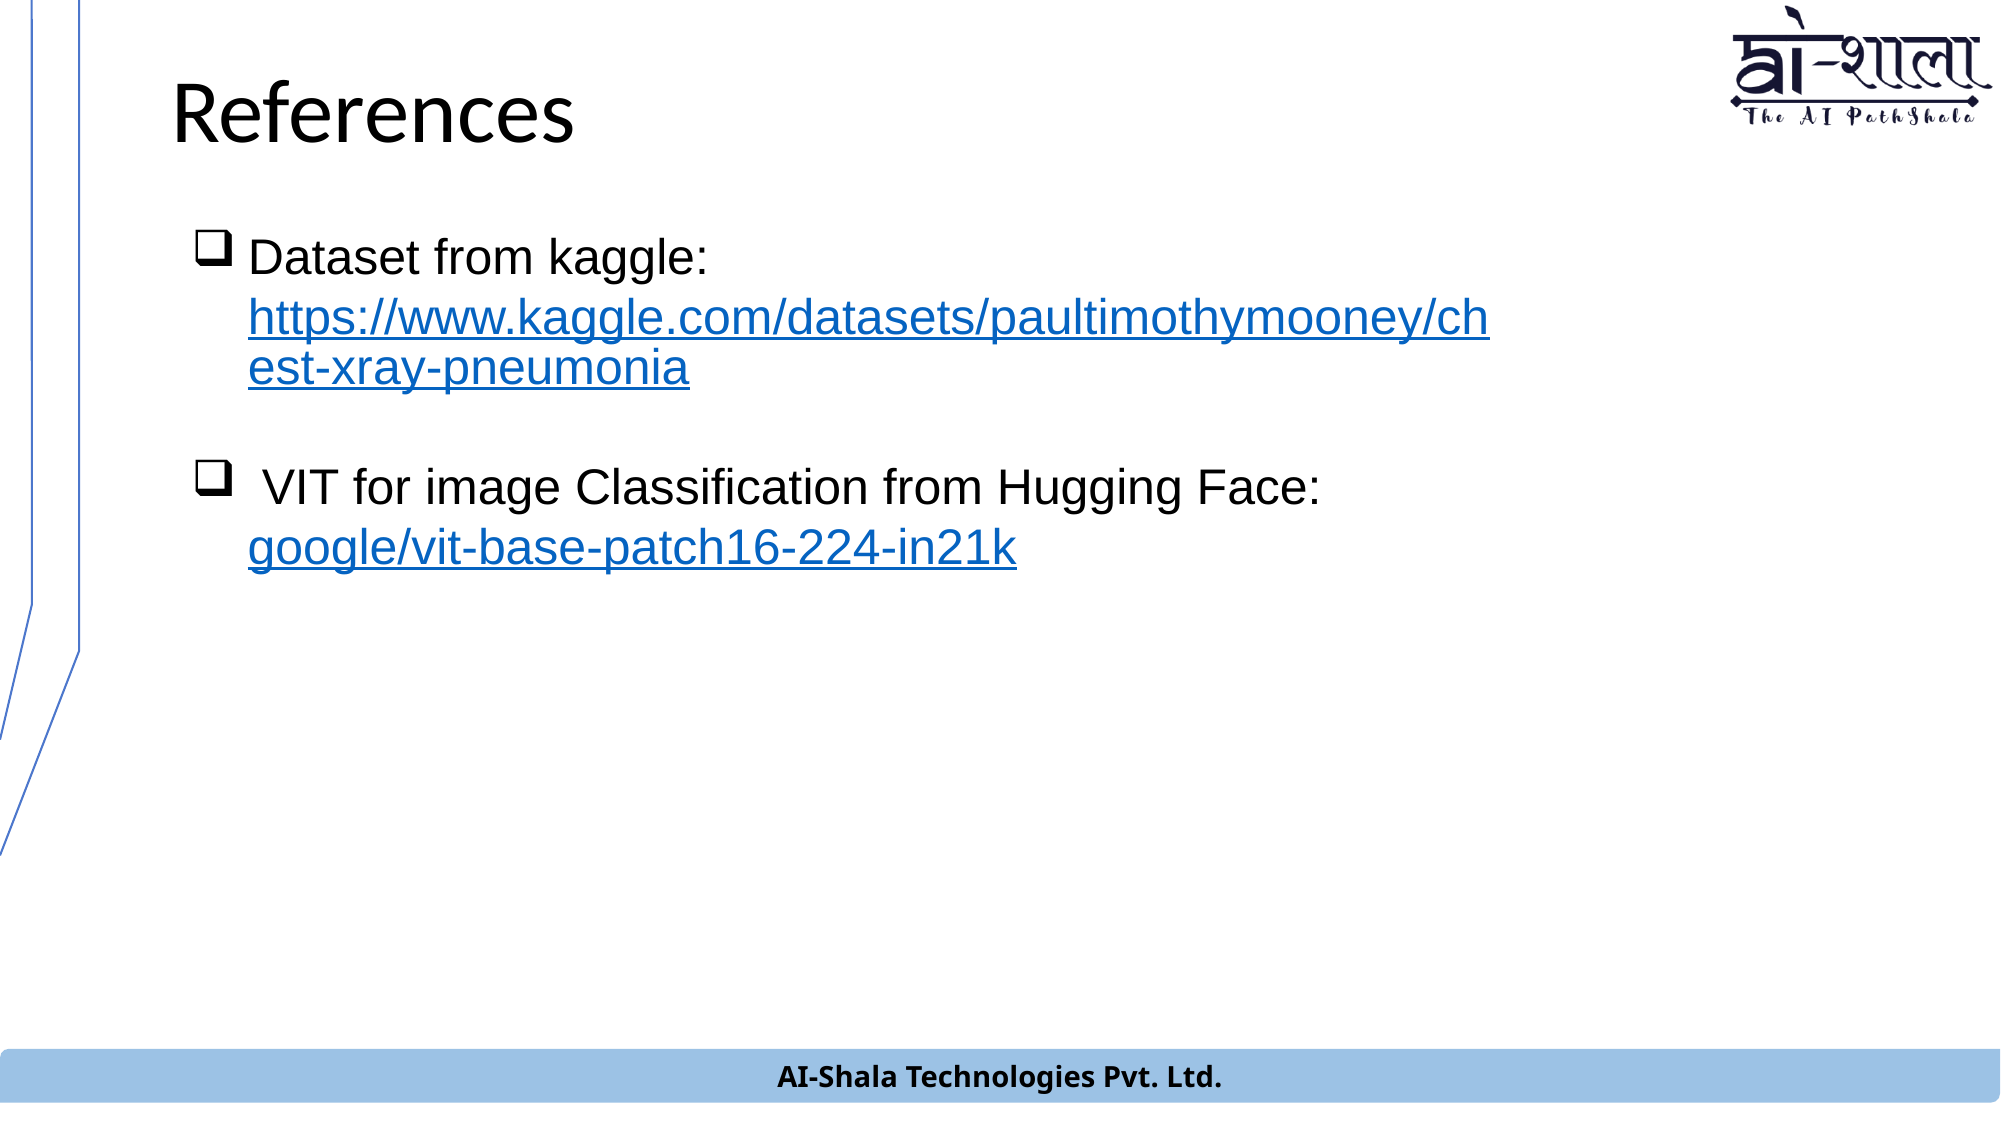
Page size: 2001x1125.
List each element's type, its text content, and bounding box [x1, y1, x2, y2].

text_box Dataset from kaggle: https://www.kaggle.com/datasets/paultimothymooney/chest-xray-pneumonia VIT for image Classification from Hugging Face: google/vit-base-patch16-224-in21k [176, 209, 1522, 667]
title References [151, 8, 1585, 173]
picture [1707, 0, 2000, 132]
